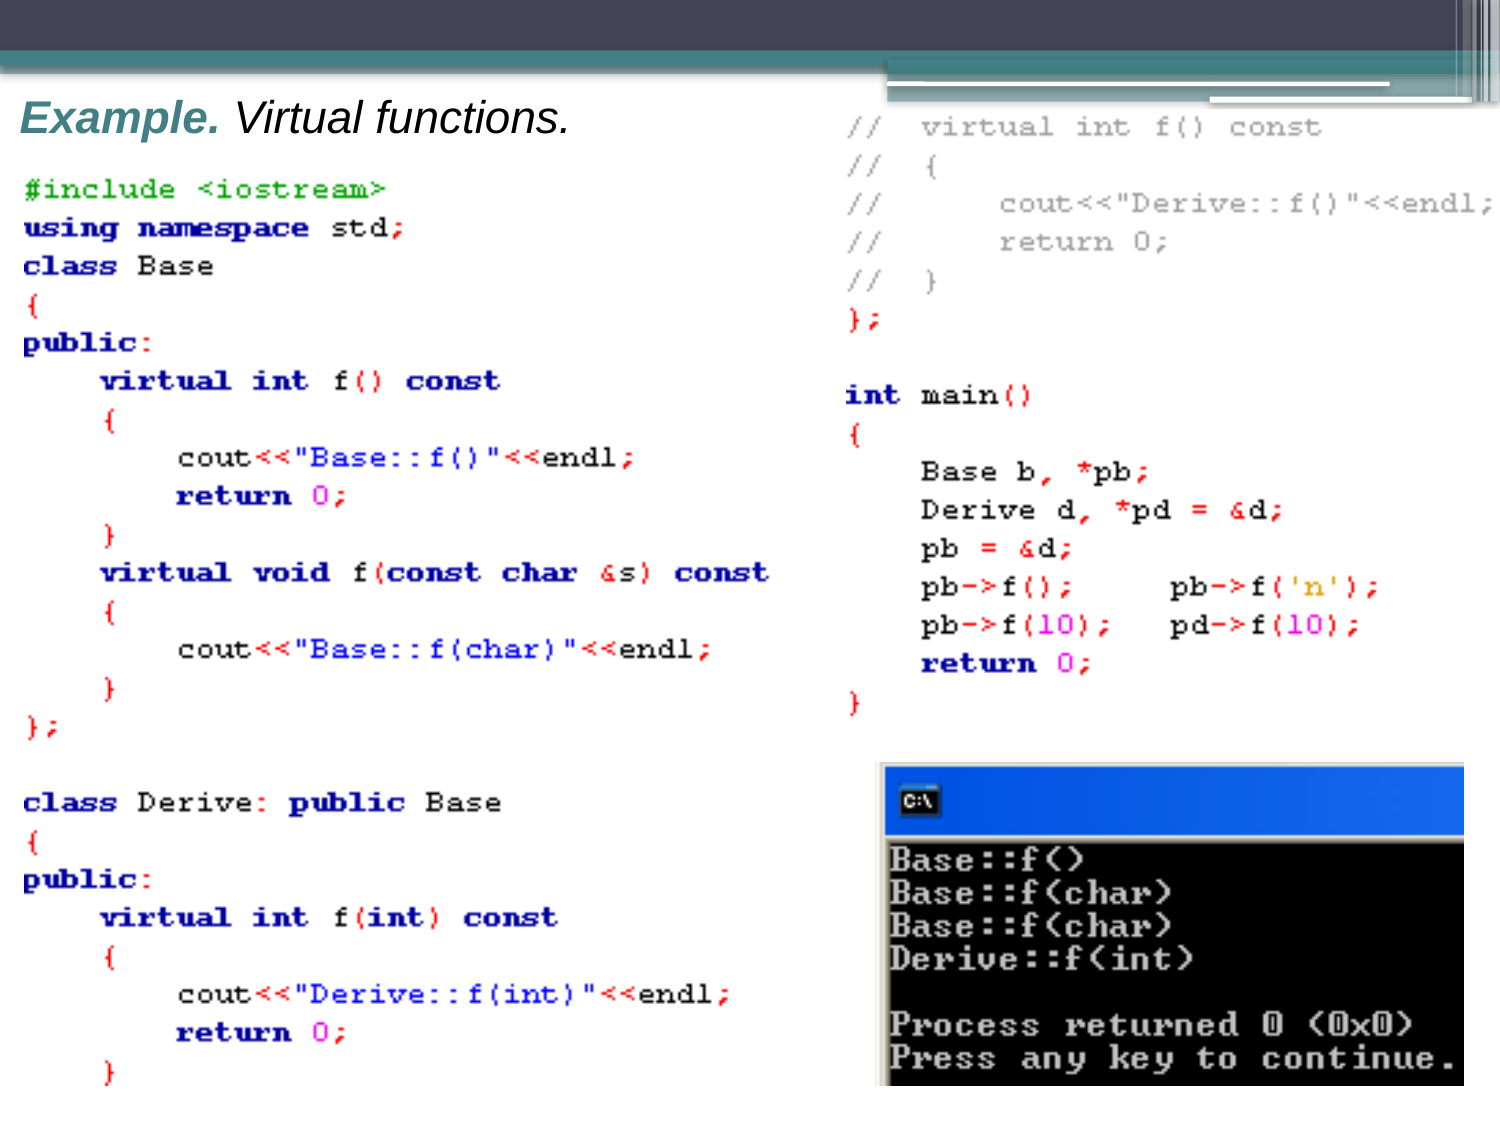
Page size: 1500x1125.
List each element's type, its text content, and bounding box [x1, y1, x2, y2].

text_box [374, 33, 1125, 69]
text_box Example. Virtual functions. [4, 69, 1480, 151]
picture [874, 762, 1464, 1086]
picture [24, 177, 775, 1086]
picture [846, 109, 1500, 726]
